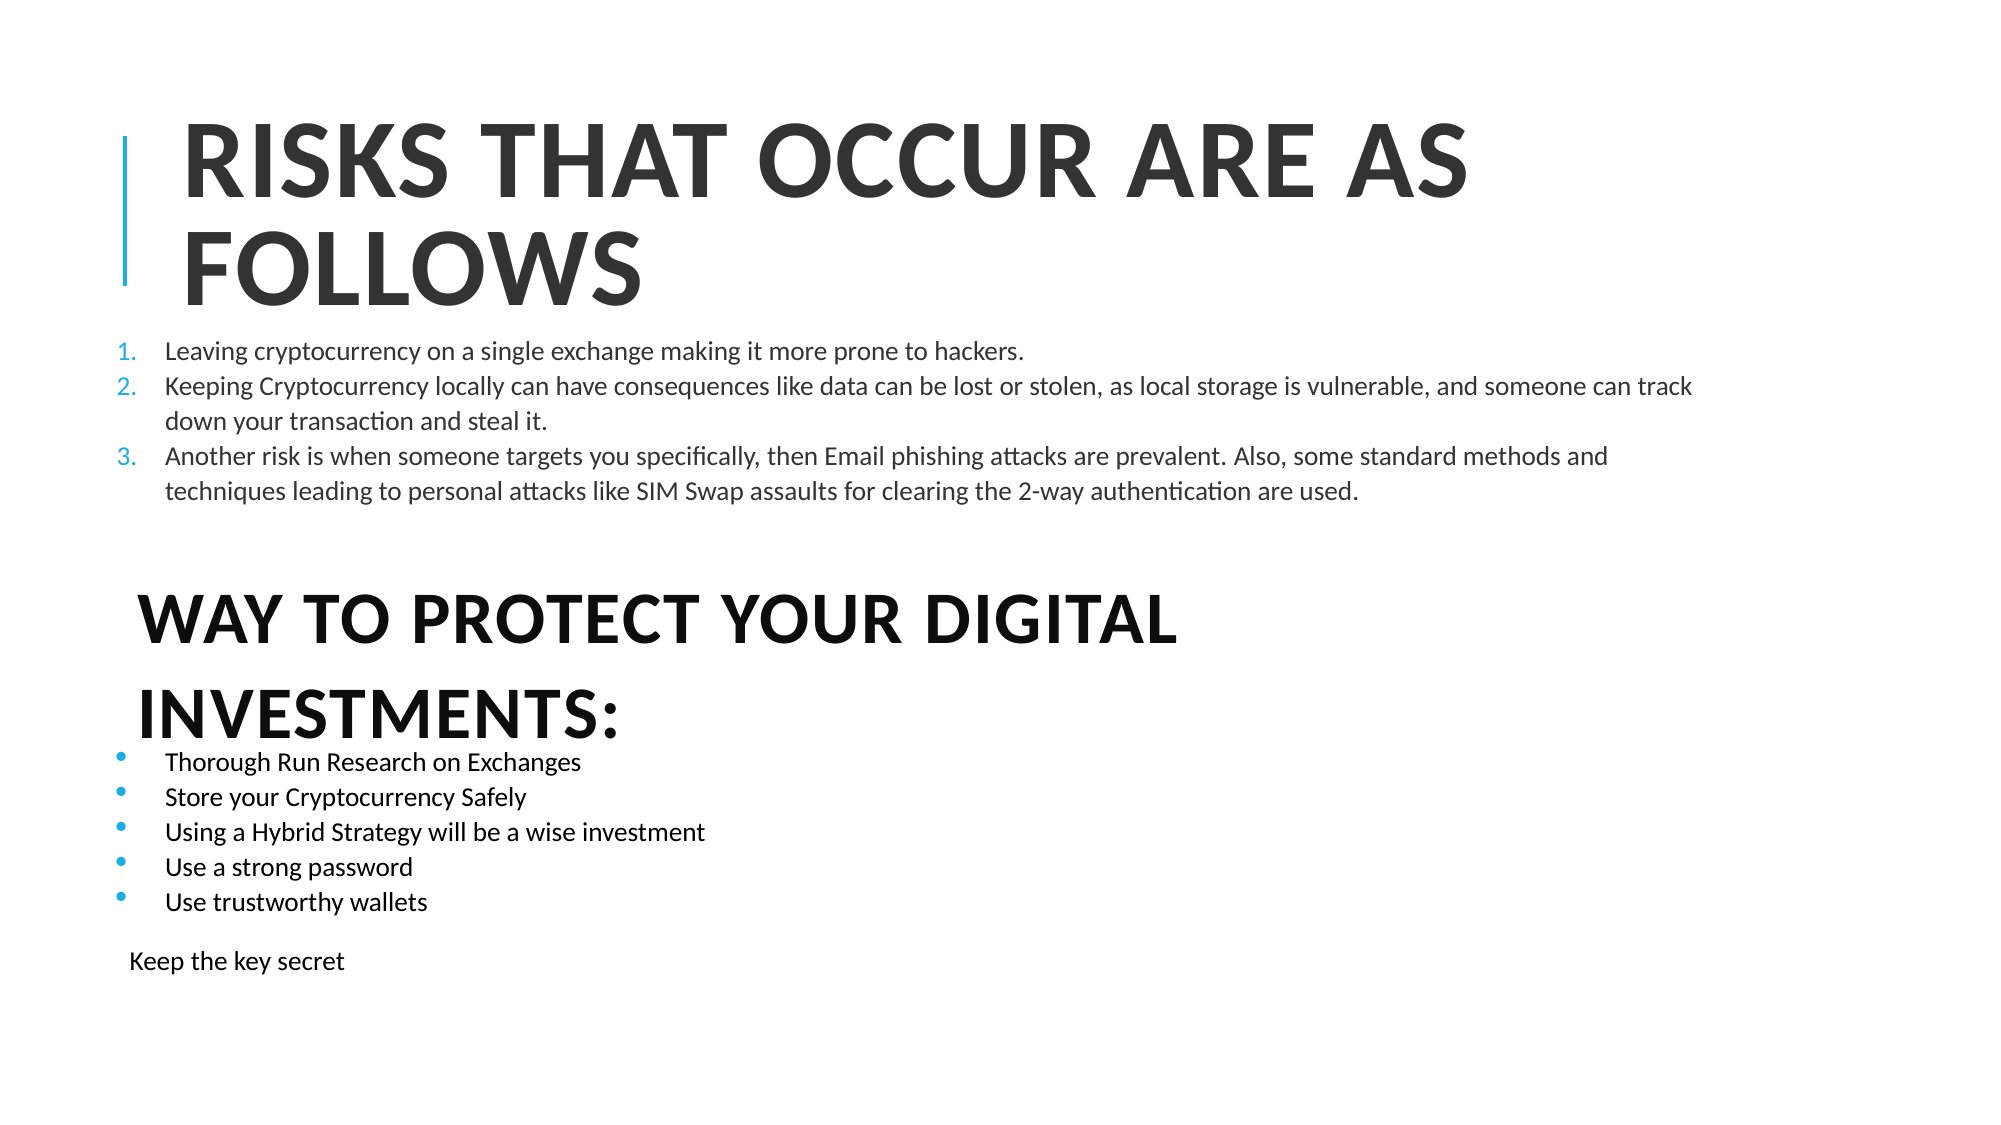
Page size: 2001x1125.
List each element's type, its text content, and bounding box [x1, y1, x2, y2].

list Leaving cryptocurrency on a single exchange making it more prone to hackers. Keeping Cryptocurrency locally can have consequences like data can be lost or stolen, as local storage is vulnerable, and someone can track down your transaction and steal it. Another risk is when someone targets you specifically, then Email phishing attacks are prevalent. Also, some standard methods and techniques leading to personal attacks like SIM Swap assaults for clearing the 2-way authentication are used. Thorough Run Research on Exchanges Store your Cryptocurrency Safely Using a Hybrid Strategy will be a wise investment Use a strong password Use trustworthy wallets Keep the key secret [109, 323, 1735, 989]
title Risks that occur are as follows [168, 96, 1763, 342]
text_box way to Protect your Digital Investments: [122, 555, 1594, 762]
